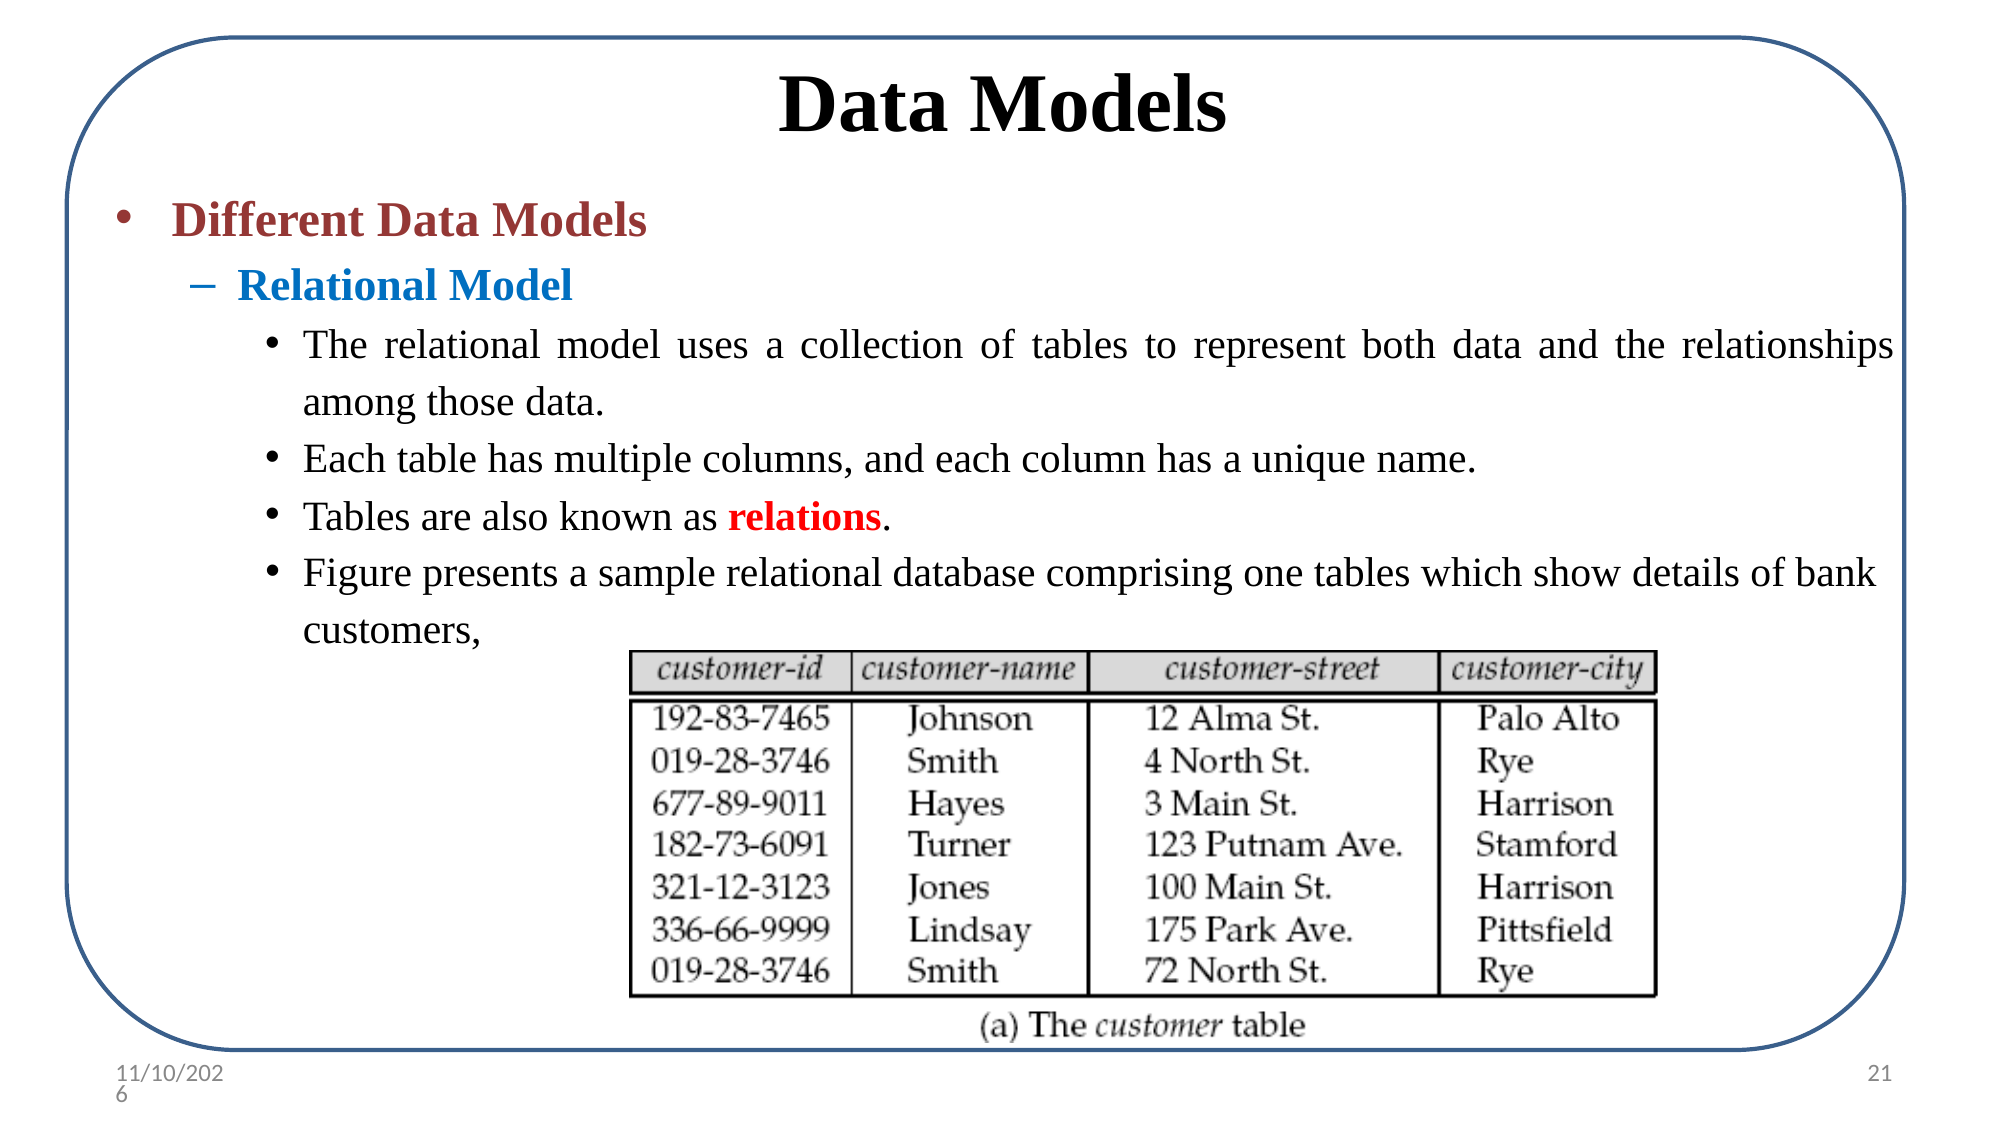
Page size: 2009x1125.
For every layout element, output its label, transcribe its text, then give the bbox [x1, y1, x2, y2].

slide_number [113, 1060, 236, 1125]
slide_number 21 [1861, 1060, 1900, 1125]
text_box [64, 35, 1907, 1053]
